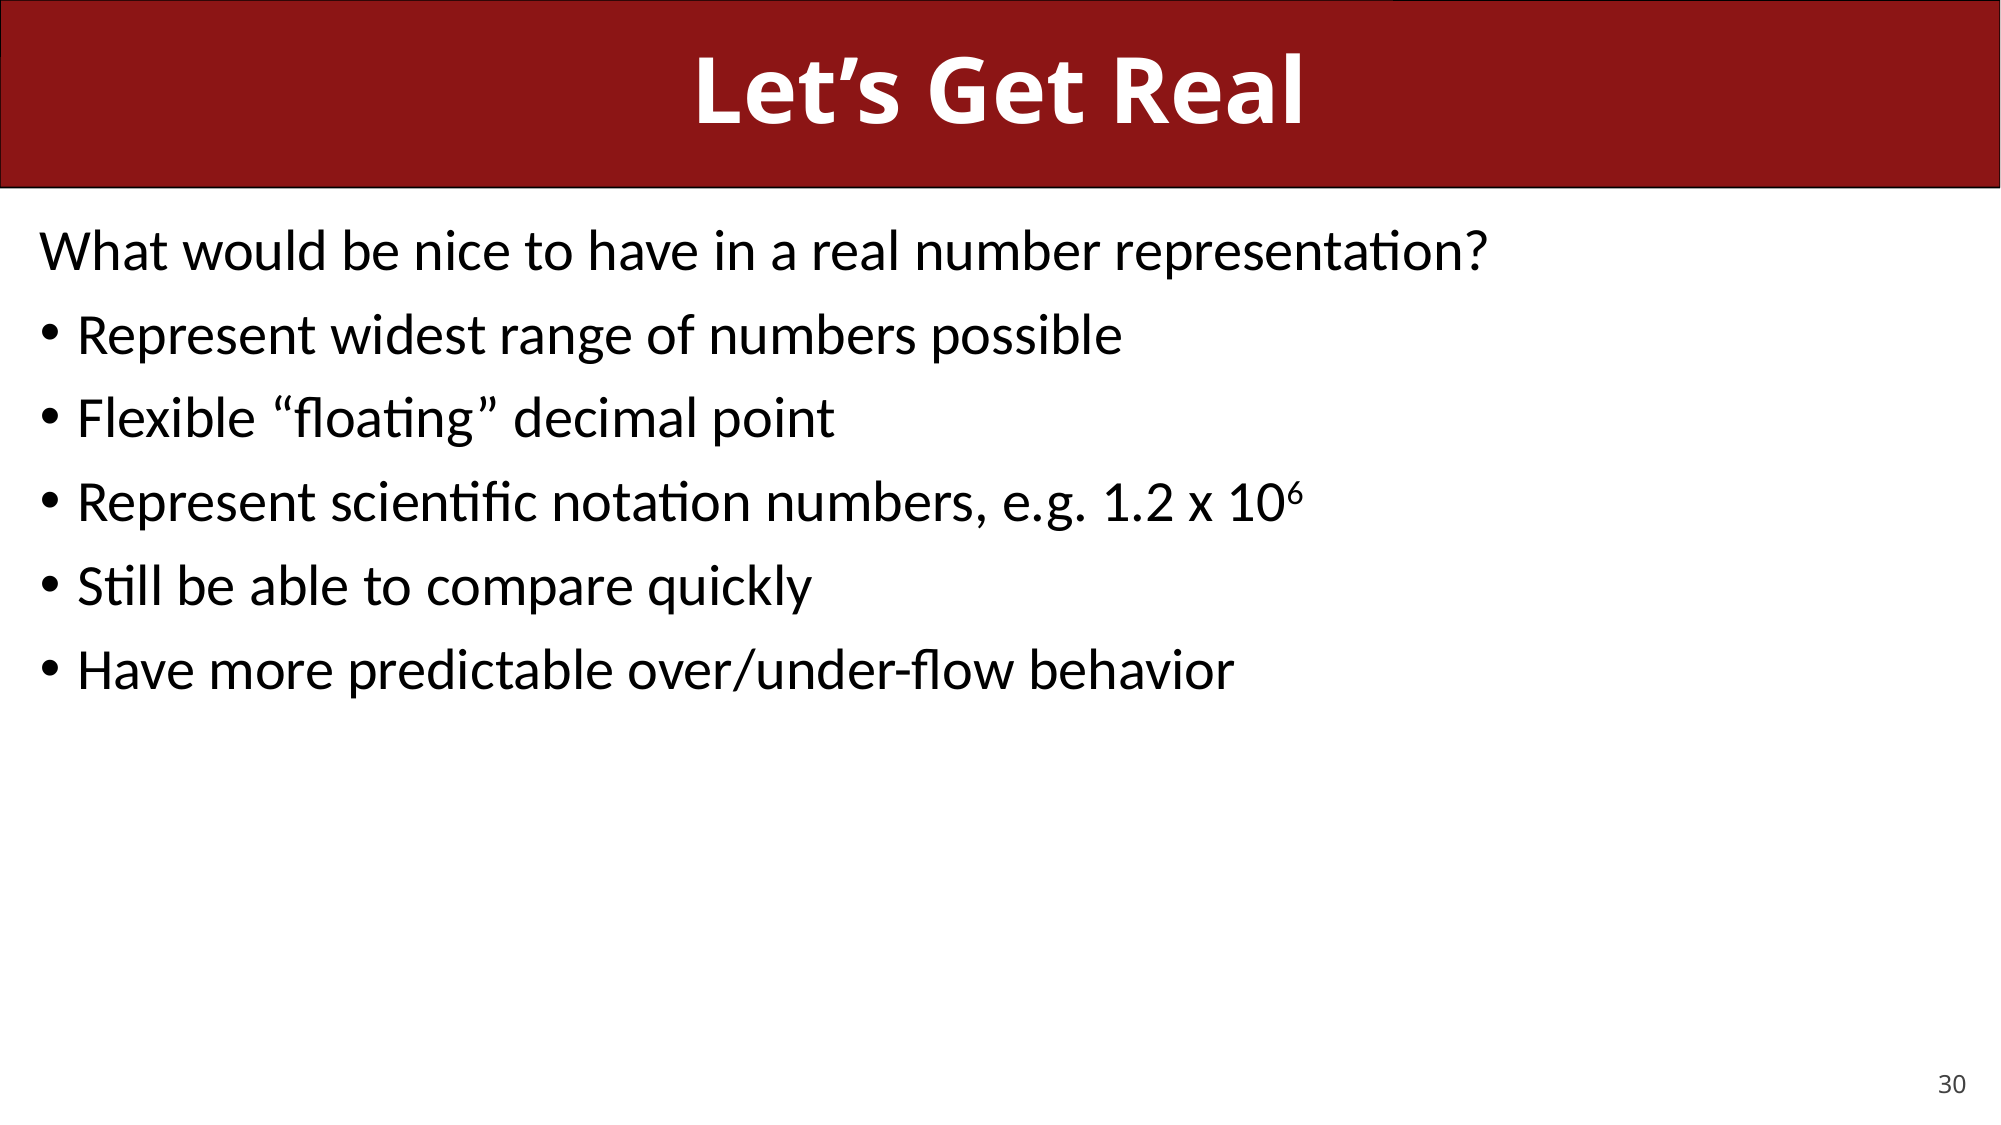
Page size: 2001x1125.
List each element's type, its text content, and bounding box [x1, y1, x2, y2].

title Let’s Get Real [75, 0, 1925, 188]
list What would be nice to have in a real number representation? Represent widest range of numbers possible Flexible “floating” decimal point Represent scientific notation numbers, e.g. 1.2 x 106 Still be able to compare quickly Have more predictable over/under-flow behavior [24, 212, 1963, 1063]
